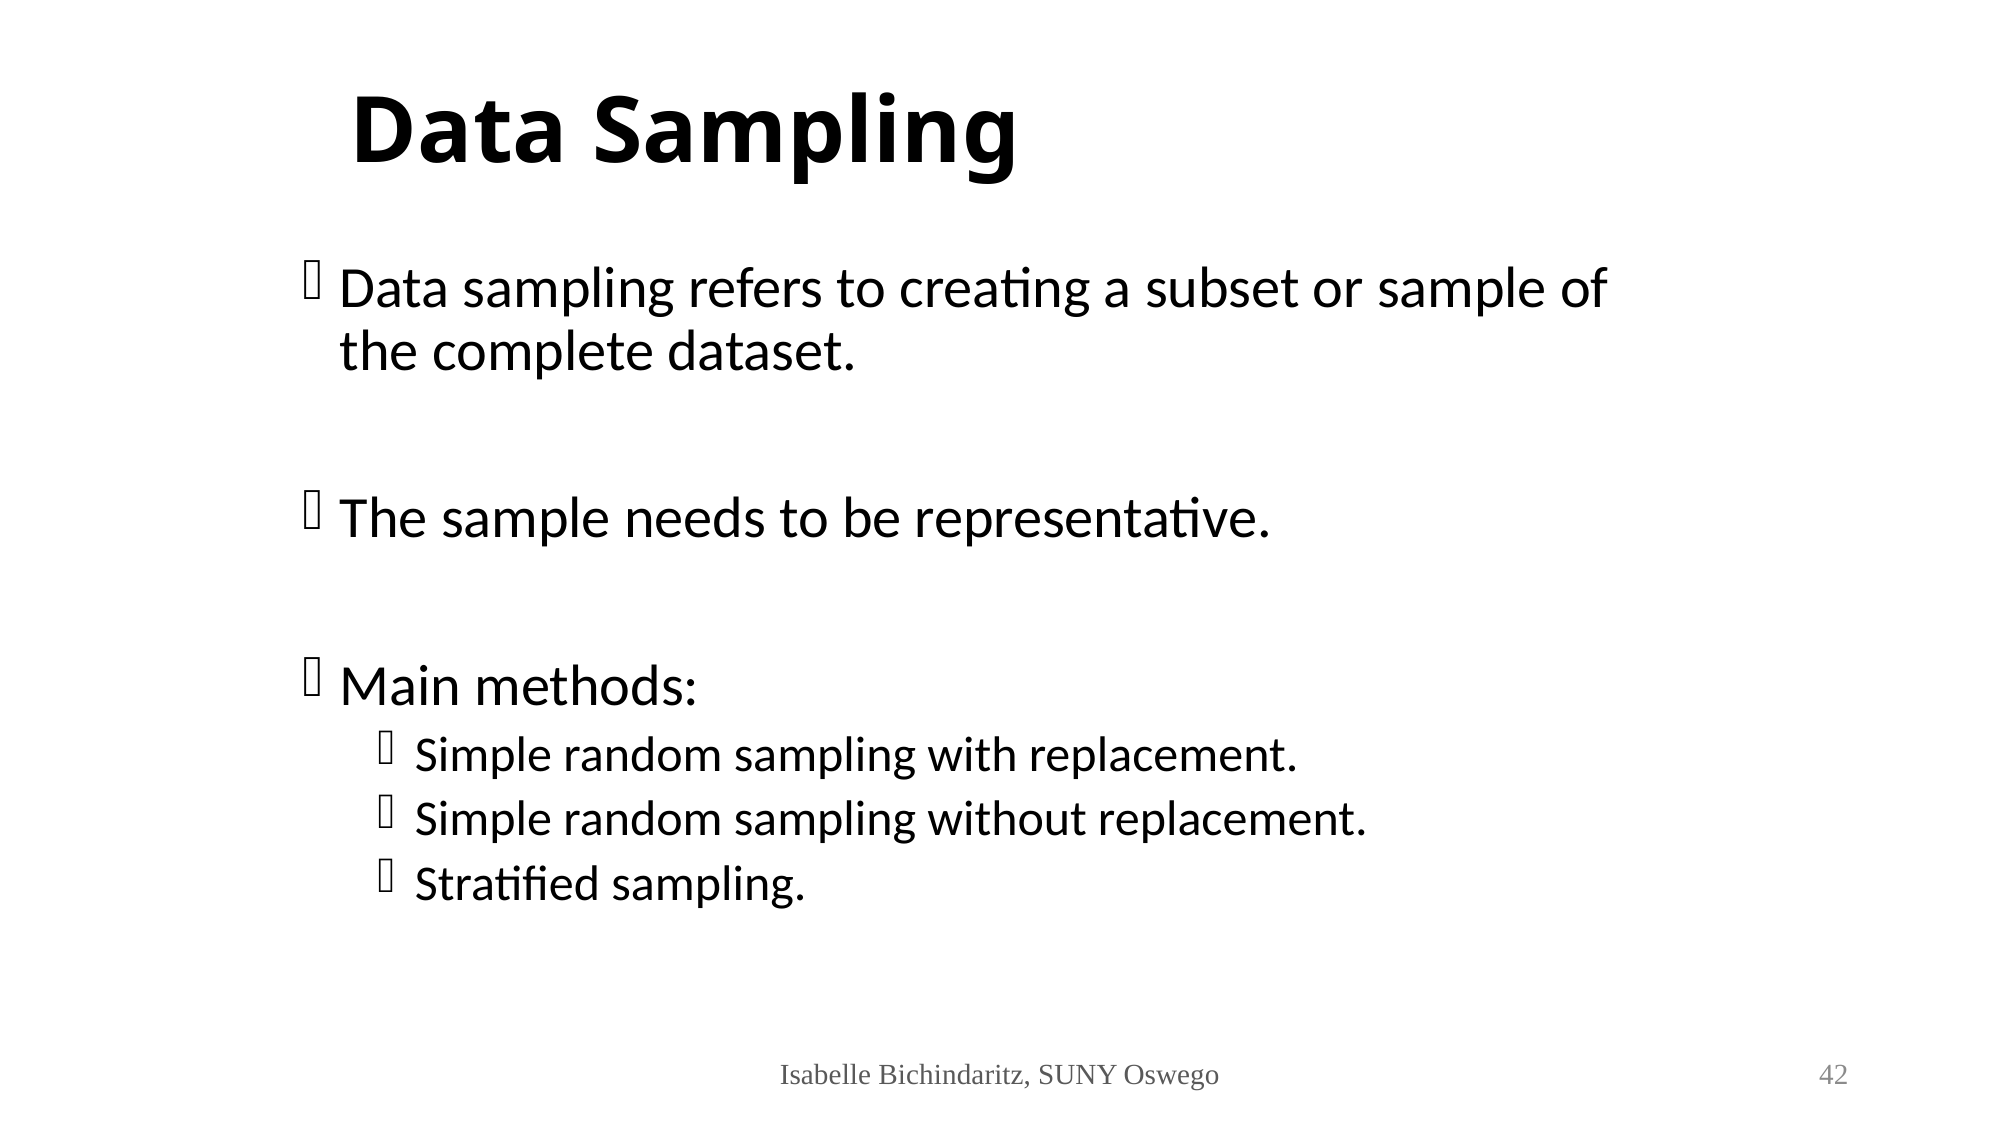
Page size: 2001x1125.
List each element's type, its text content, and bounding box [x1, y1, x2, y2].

slide_number 42 [1413, 1042, 1864, 1103]
list Data sampling refers to creating a subset or sample of the complete dataset. The sample needs to be representative. Main methods: Simple random sampling with replacement. Simple random sampling without replacement. Stratified sampling. [287, 249, 1713, 925]
footer Isabelle Bichindaritz, SUNY Oswego [662, 1042, 1338, 1103]
title Data Sampling [334, 38, 1610, 227]
